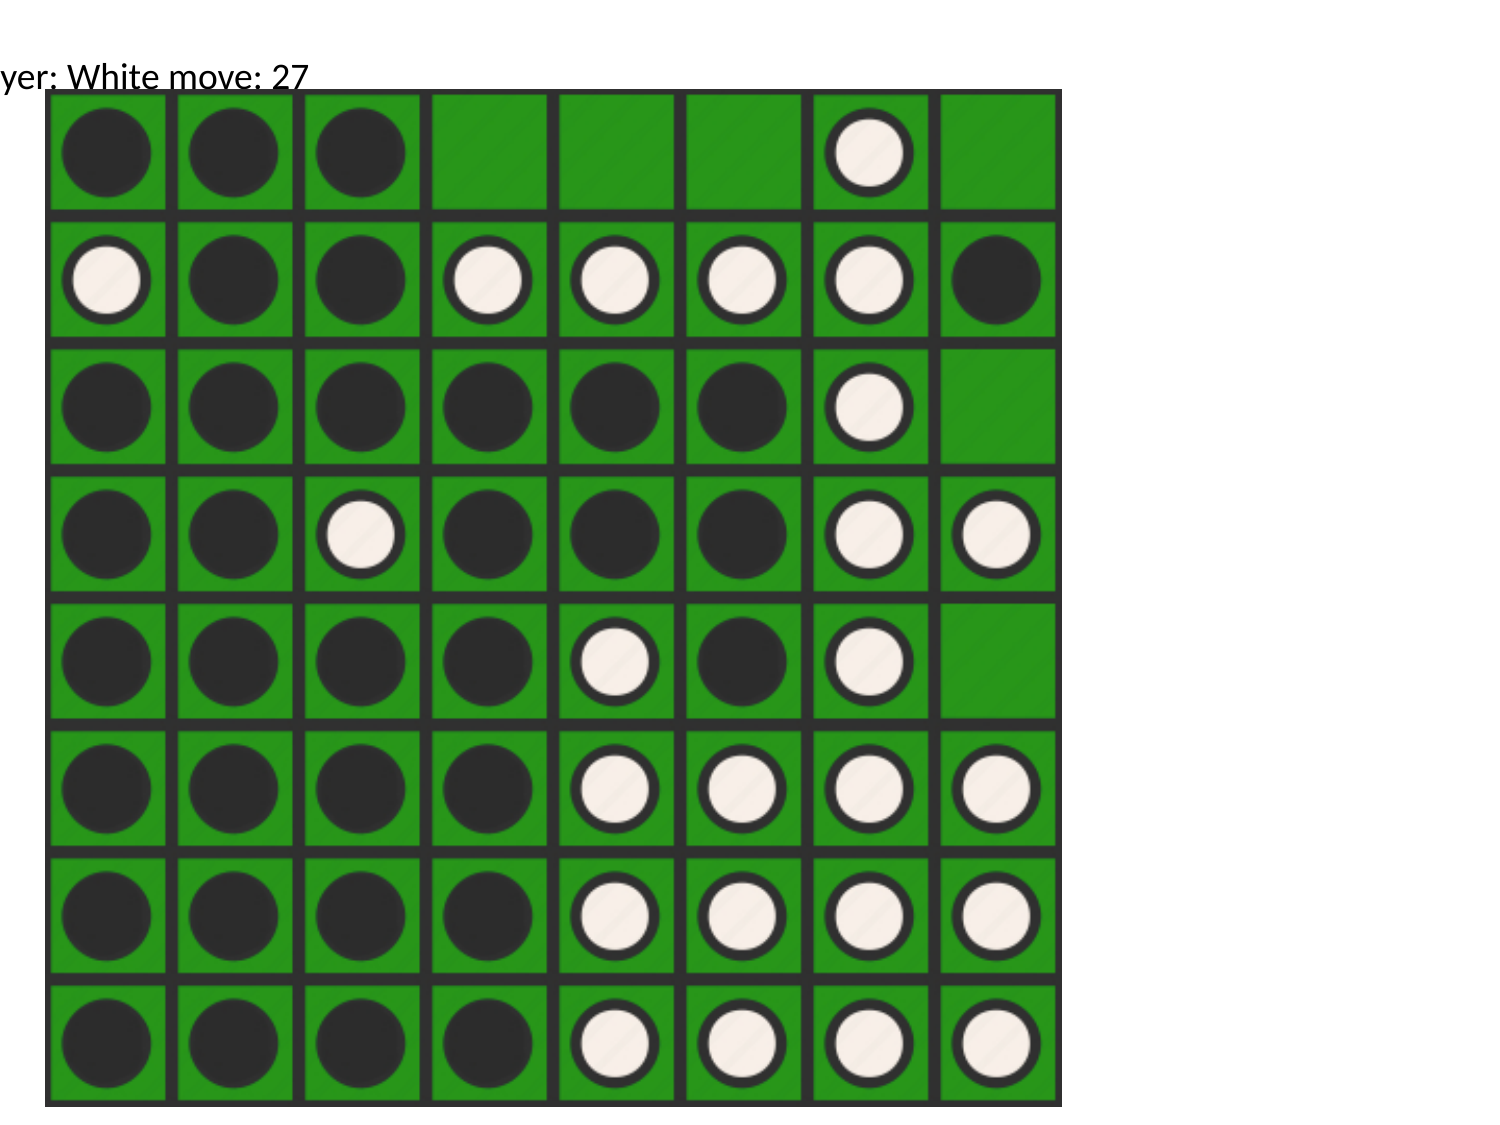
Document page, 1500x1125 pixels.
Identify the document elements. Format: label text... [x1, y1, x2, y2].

picture [44, 89, 1062, 1107]
text_box turn: 56 player: White move: 27 [0, 44, 325, 105]
